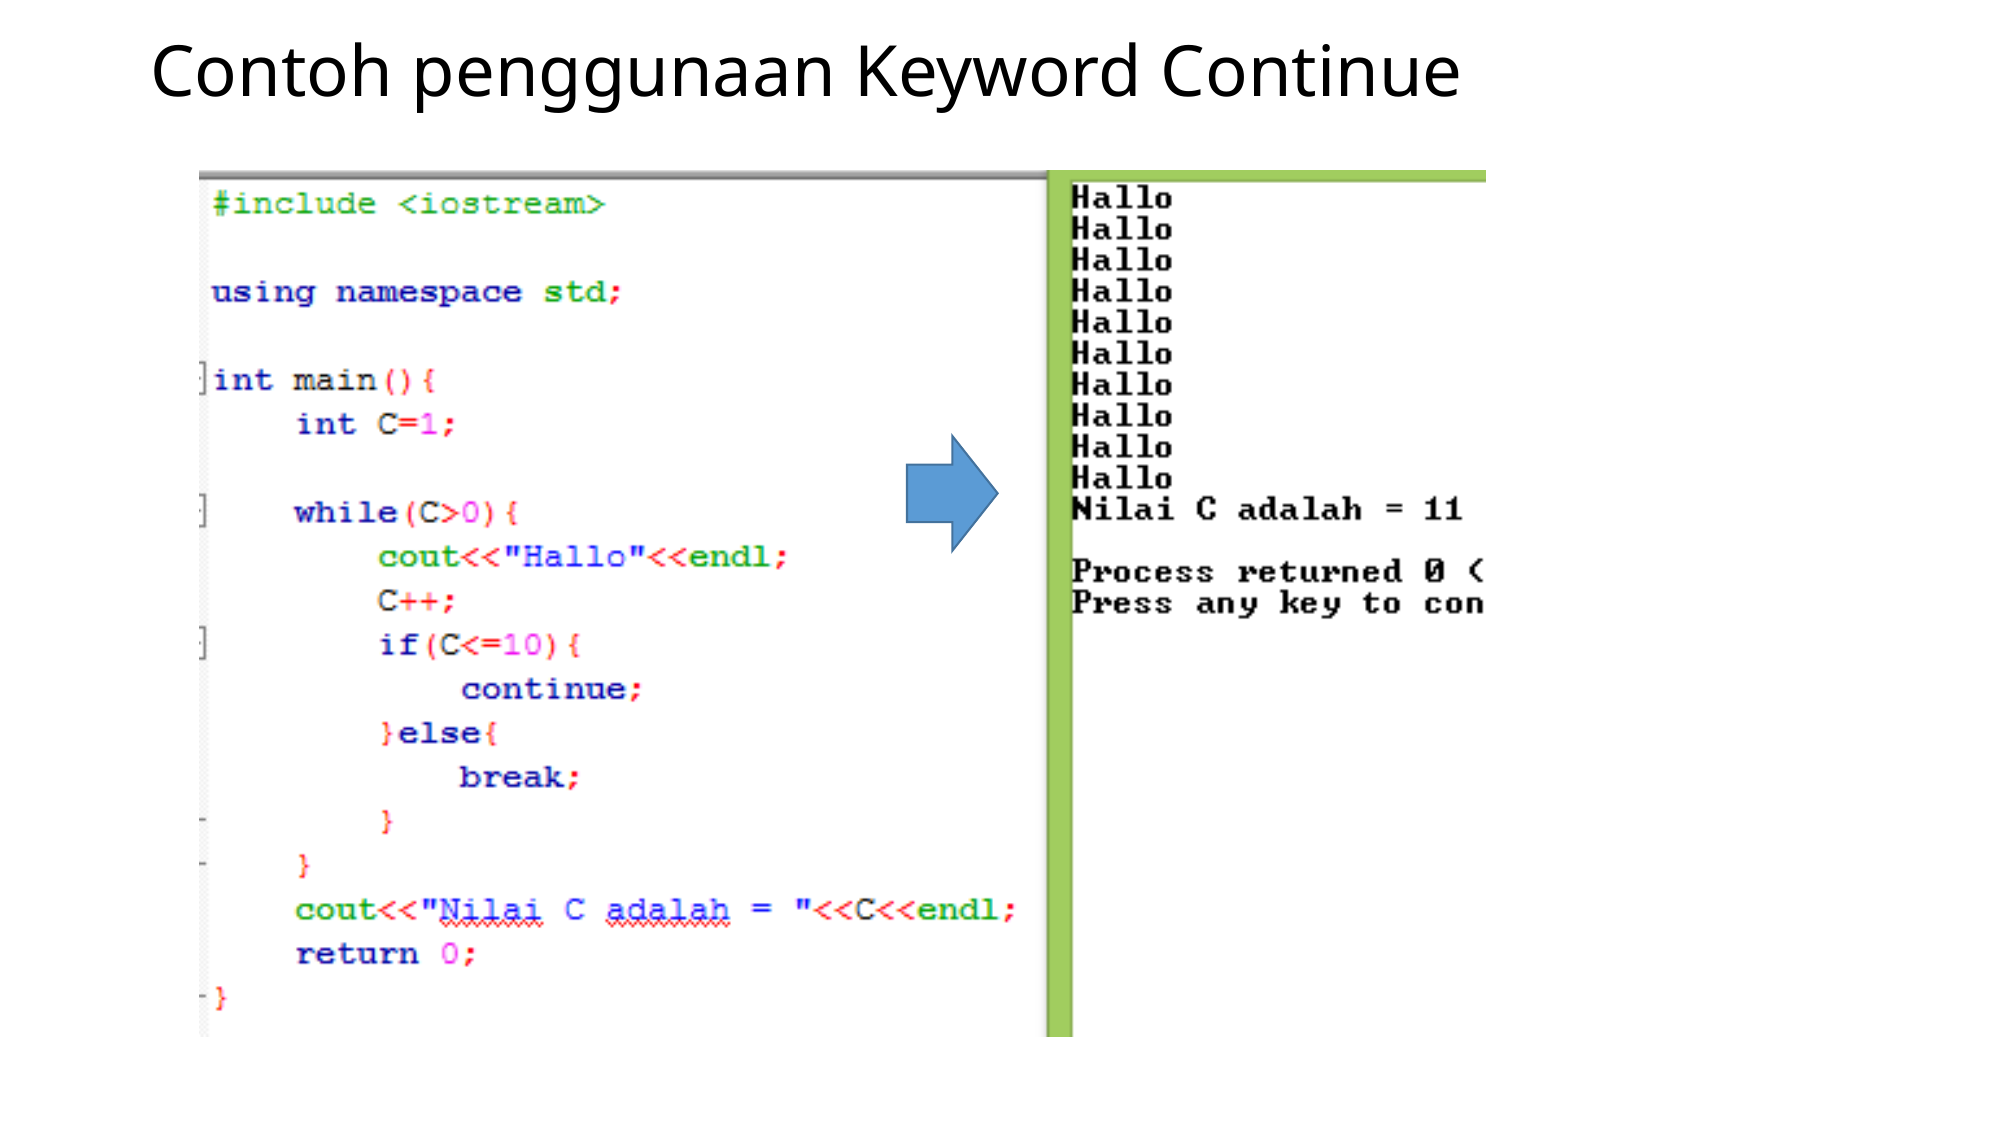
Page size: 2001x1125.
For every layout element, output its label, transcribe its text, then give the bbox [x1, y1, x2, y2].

title Contoh penggunaan Keyword Continue [135, 27, 1861, 120]
picture [199, 170, 1486, 1037]
